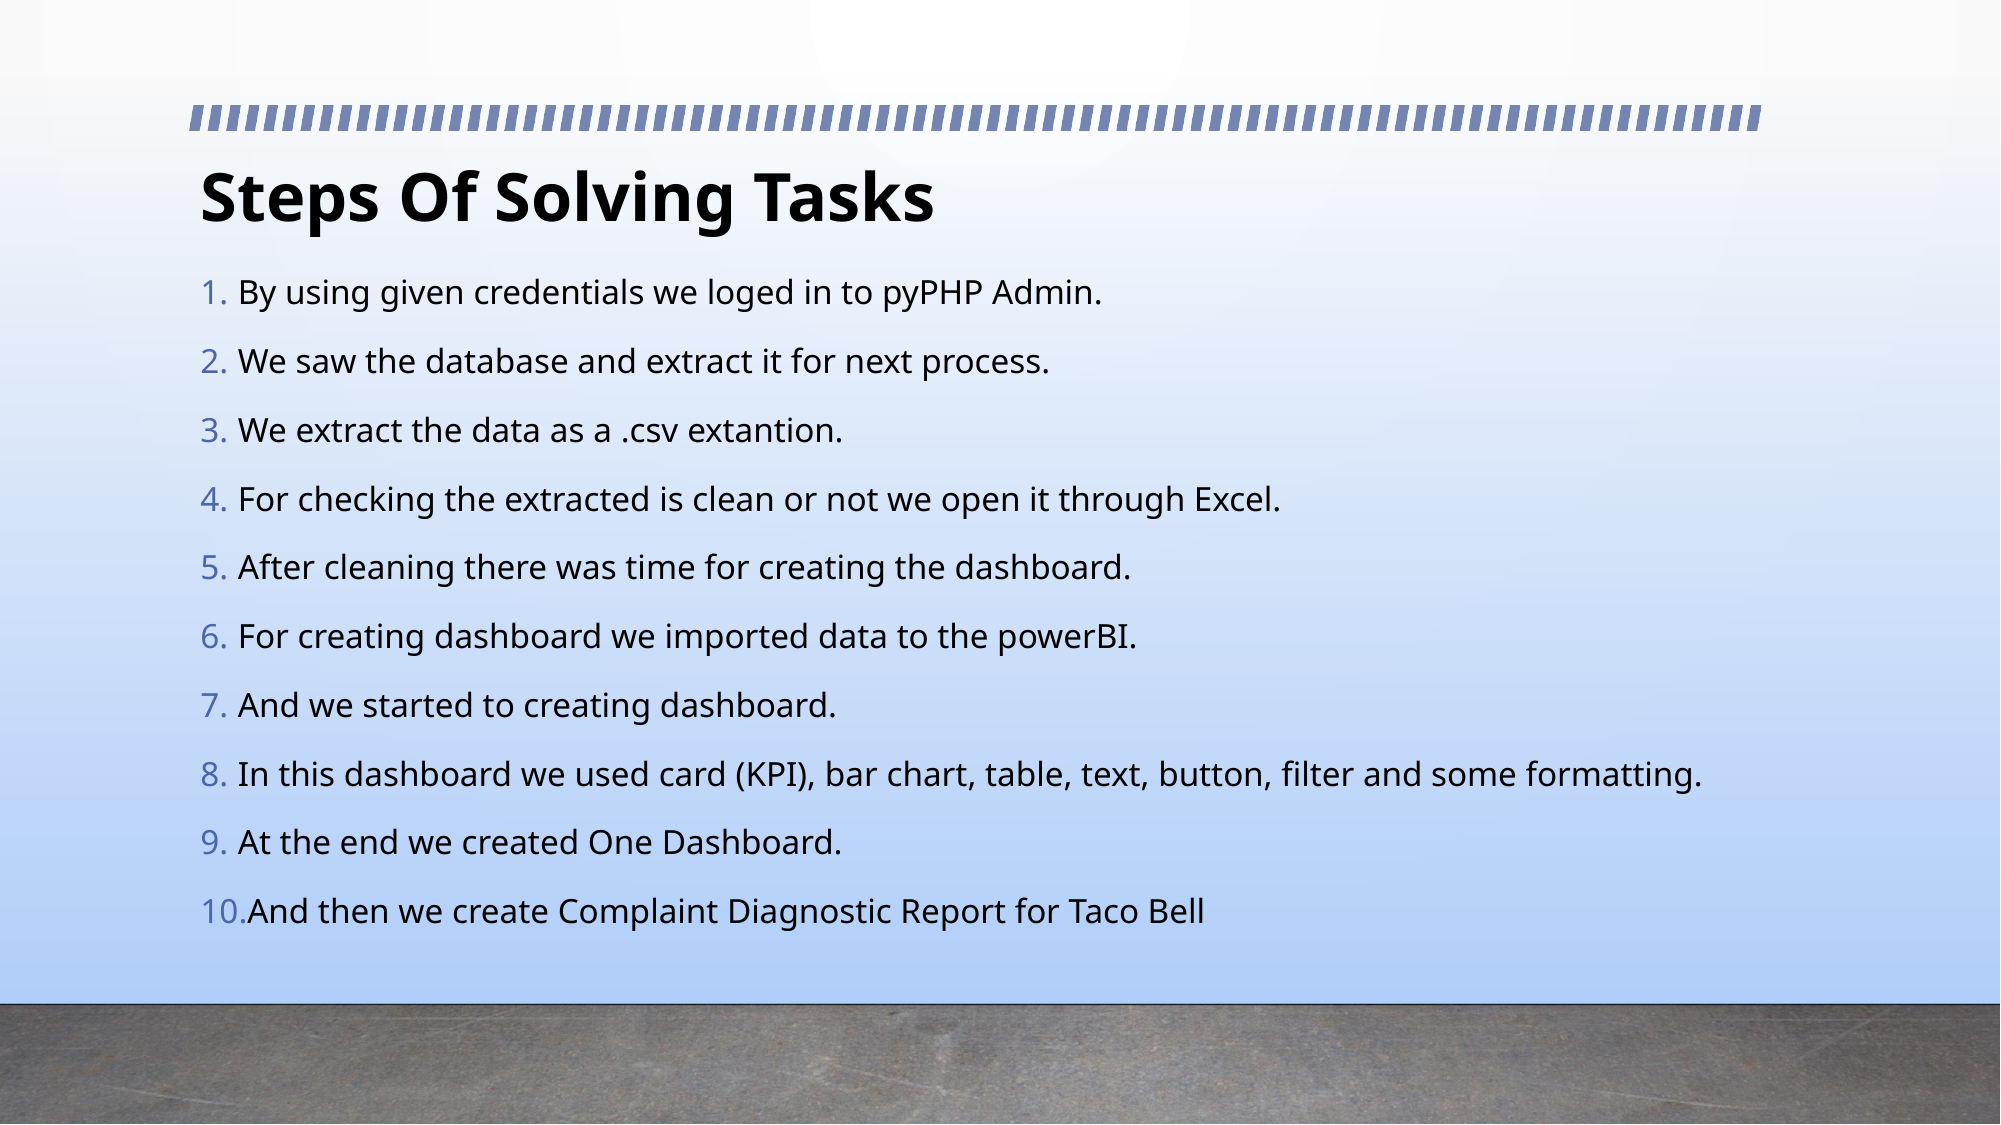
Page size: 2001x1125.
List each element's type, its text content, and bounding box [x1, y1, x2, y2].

picture [0, 1004, 2000, 1124]
title Steps Of Solving Tasks [185, 156, 1761, 256]
list By using given credentials we loged in to pyPHP Admin. We saw the database and extract it for next process. We extract the data as a .csv extantion. For checking the extracted is clean or not we open it through Excel. After cleaning there was time for creating the dashboard. For creating dashboard we imported data to the powerBI. And we started to creating dashboard. In this dashboard we used card (KPI), bar chart, table, text, button, filter and some formatting. At the end we created One Dashboard. And then we create Complaint Diagnostic Report for Taco Bell [185, 256, 1761, 797]
